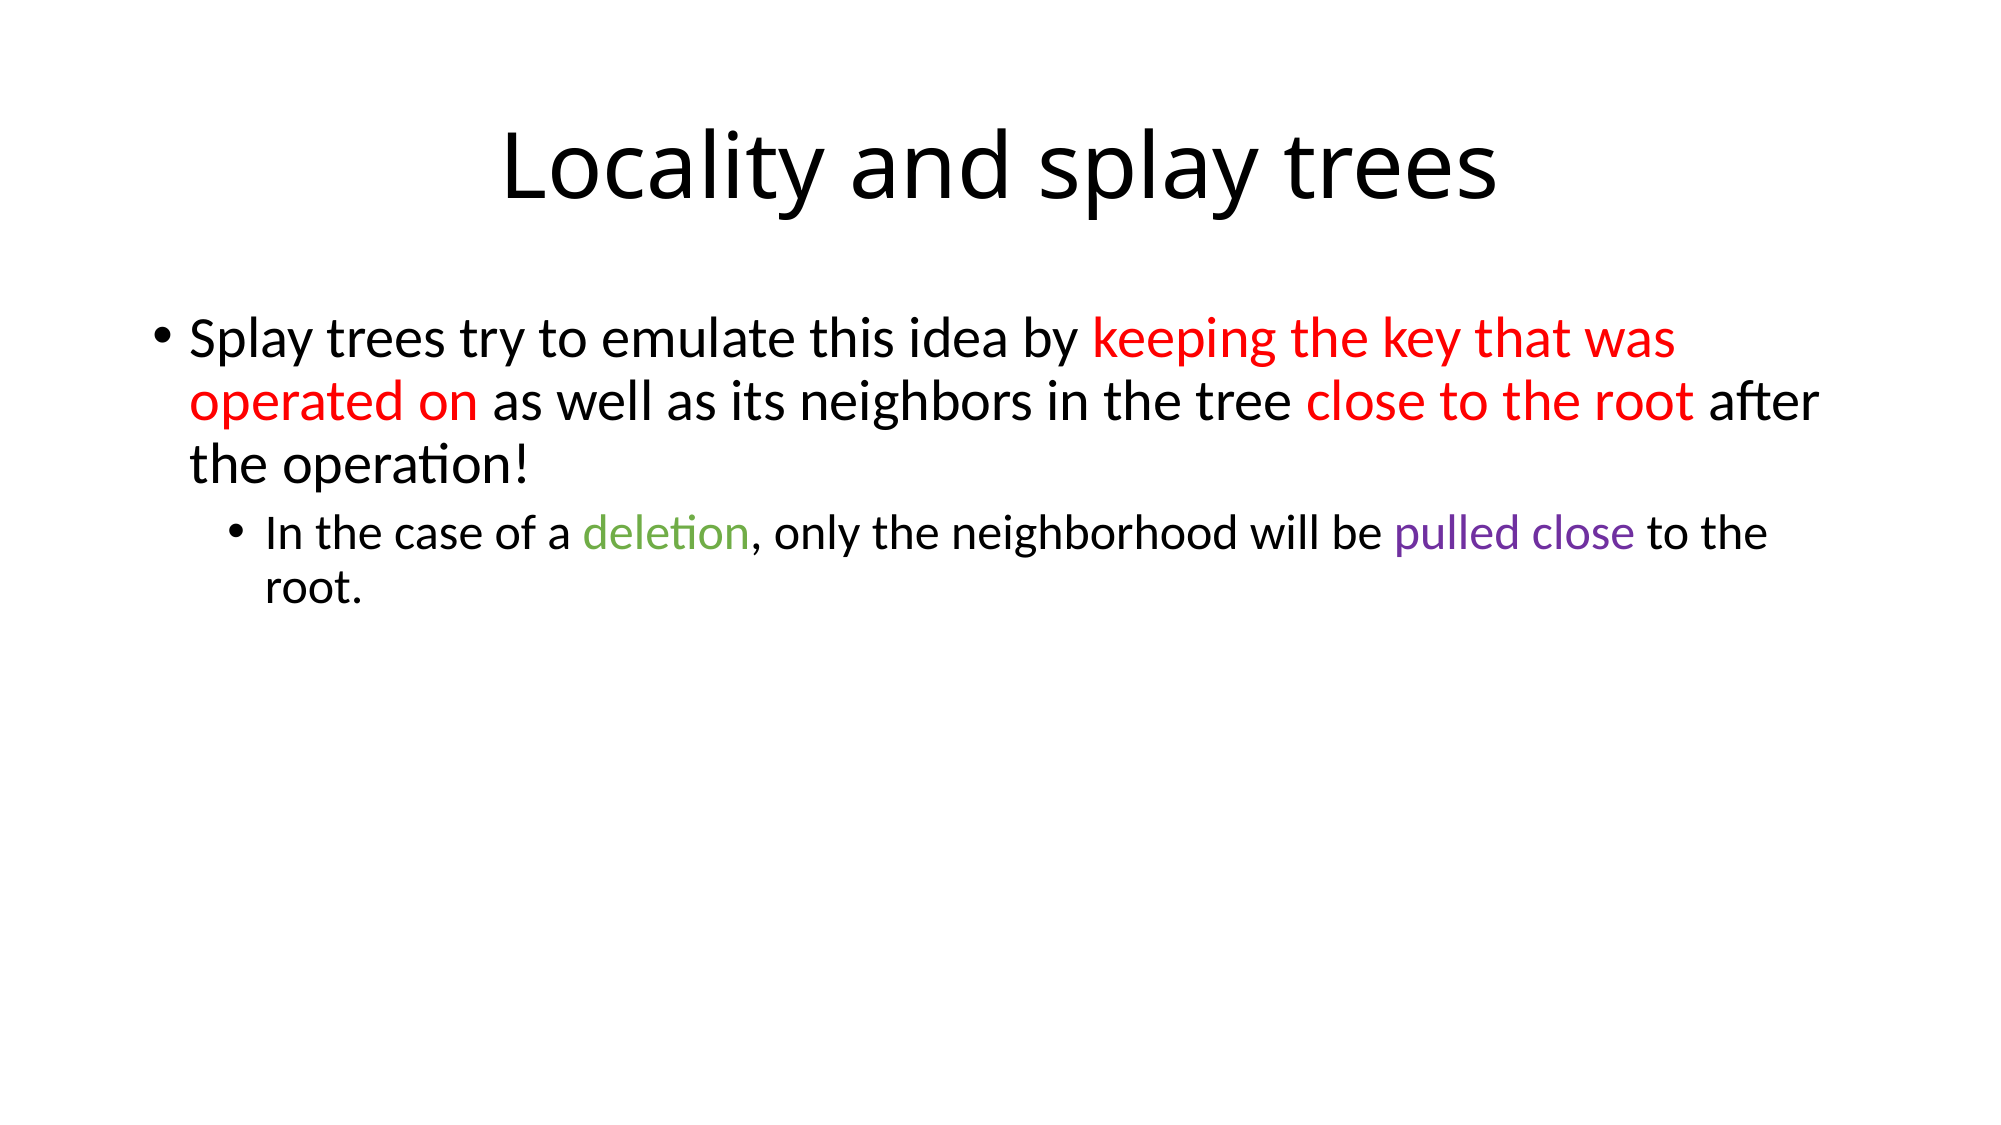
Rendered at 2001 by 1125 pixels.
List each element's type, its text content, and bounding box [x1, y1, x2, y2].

list Splay trees try to emulate this idea by keeping the key that was operated on as well as its neighbors in the tree close to the root after the operation! In the case of a deletion, only the neighborhood will be pulled close to the root. [137, 299, 1863, 1014]
title Locality and splay trees [137, 59, 1863, 278]
